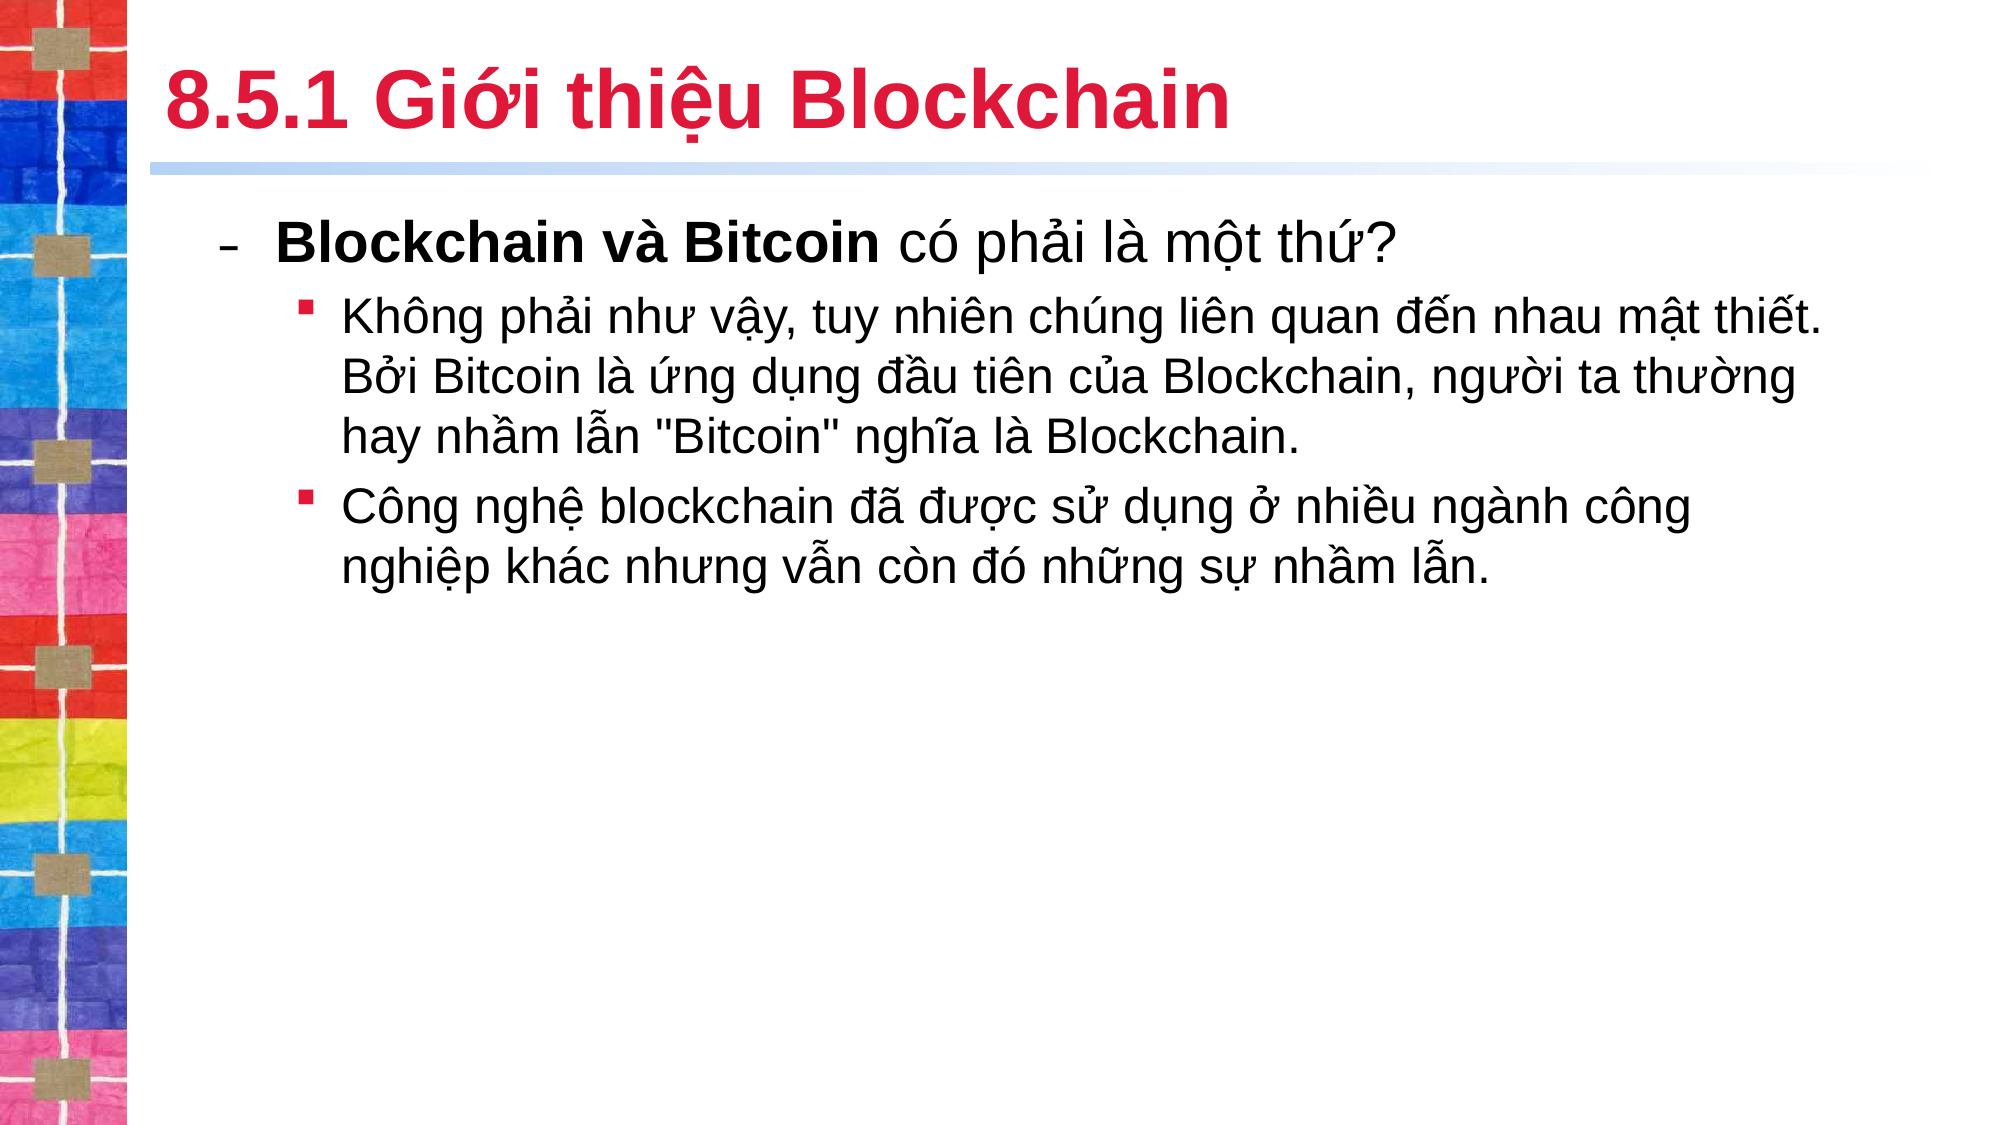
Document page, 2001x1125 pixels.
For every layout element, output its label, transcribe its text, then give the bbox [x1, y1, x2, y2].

list Blockchain và Bitcoin có phải là một thứ? Không phải như vậy, tuy nhiên chúng liên quan đến nhau mật thiết. Bởi Bitcoin là ứng dụng đầu tiên của Blockchain, người ta thường hay nhầm lẫn "Bitcoin" nghĩa là Blockchain. Công nghệ blockchain đã được sử dụng ở nhiều ngành công nghiệp khác nhưng vẫn còn đó những sự nhầm lẫn. [204, 196, 1863, 1085]
title 8.5.1 Giới thiệu Blockchain [150, 37, 1950, 175]
picture [0, 0, 127, 1125]
